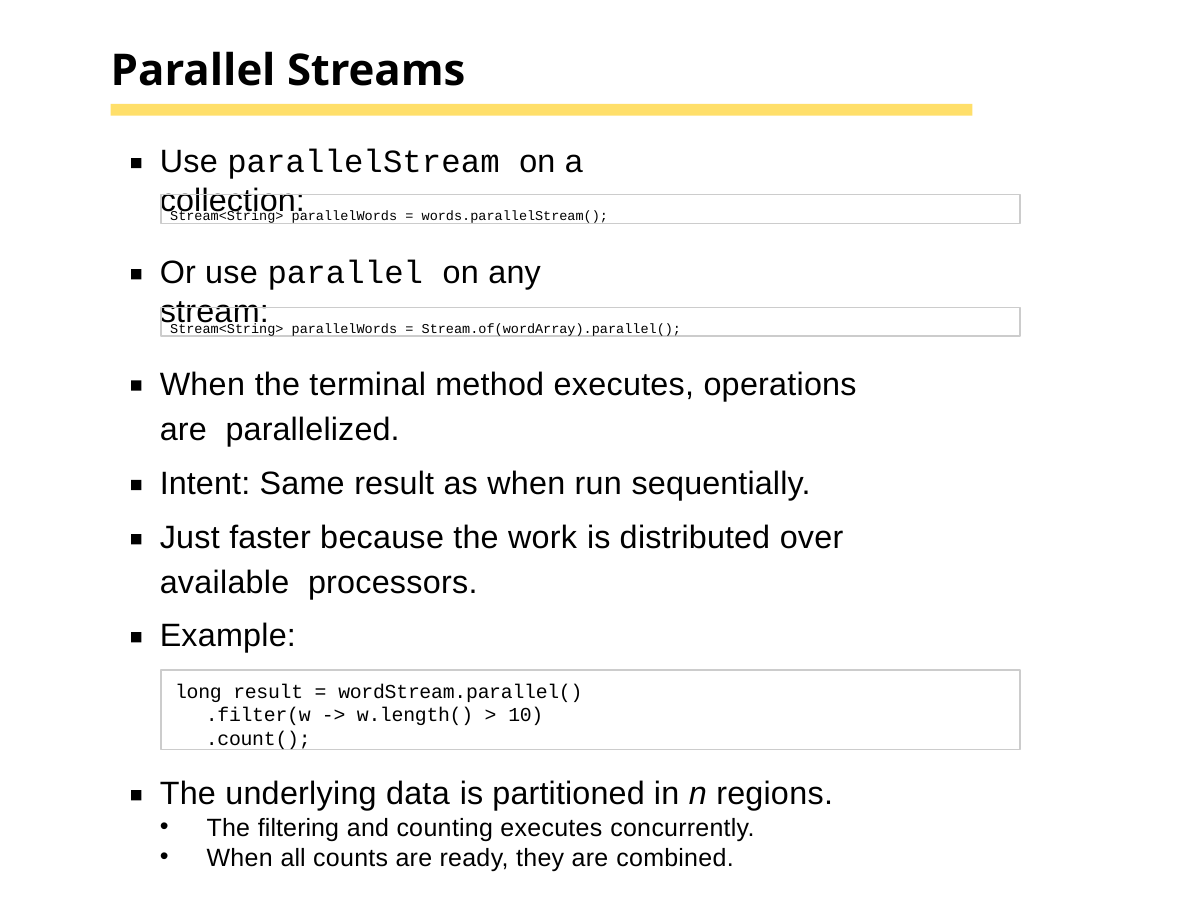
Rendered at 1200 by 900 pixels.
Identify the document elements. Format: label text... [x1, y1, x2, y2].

text_box [131, 534, 142, 545]
title Parallel Streams [108, 41, 1092, 193]
text_box [131, 790, 142, 801]
text_box [131, 380, 142, 391]
text_box long result = wordStream.parallel() .filter(w -> w.length() > 10) .count(); [161, 670, 1020, 750]
text_box [131, 479, 142, 491]
text_box The underlying data is partitioned in n regions. The filtering and counting executes concurrently. When all counts are ready, they are combined. [157, 772, 835, 872]
text_box Stream<String> parallelWords = Stream.of(wordArray).parallel(); [161, 307, 1020, 336]
text_box [131, 158, 142, 169]
text_box Use parallelStream on a collection: [157, 140, 734, 218]
text_box [131, 632, 142, 643]
text_box Or use parallel on any stream: [157, 251, 654, 329]
text_box When the terminal method executes, operations are parallelized. Intent: Same result as when run sequentially. Just faster because the work is distributed over available processors. Example: [157, 356, 984, 653]
text_box [131, 269, 142, 280]
text_box Stream<String> parallelWords = words.parallelStream(); [161, 194, 1020, 224]
